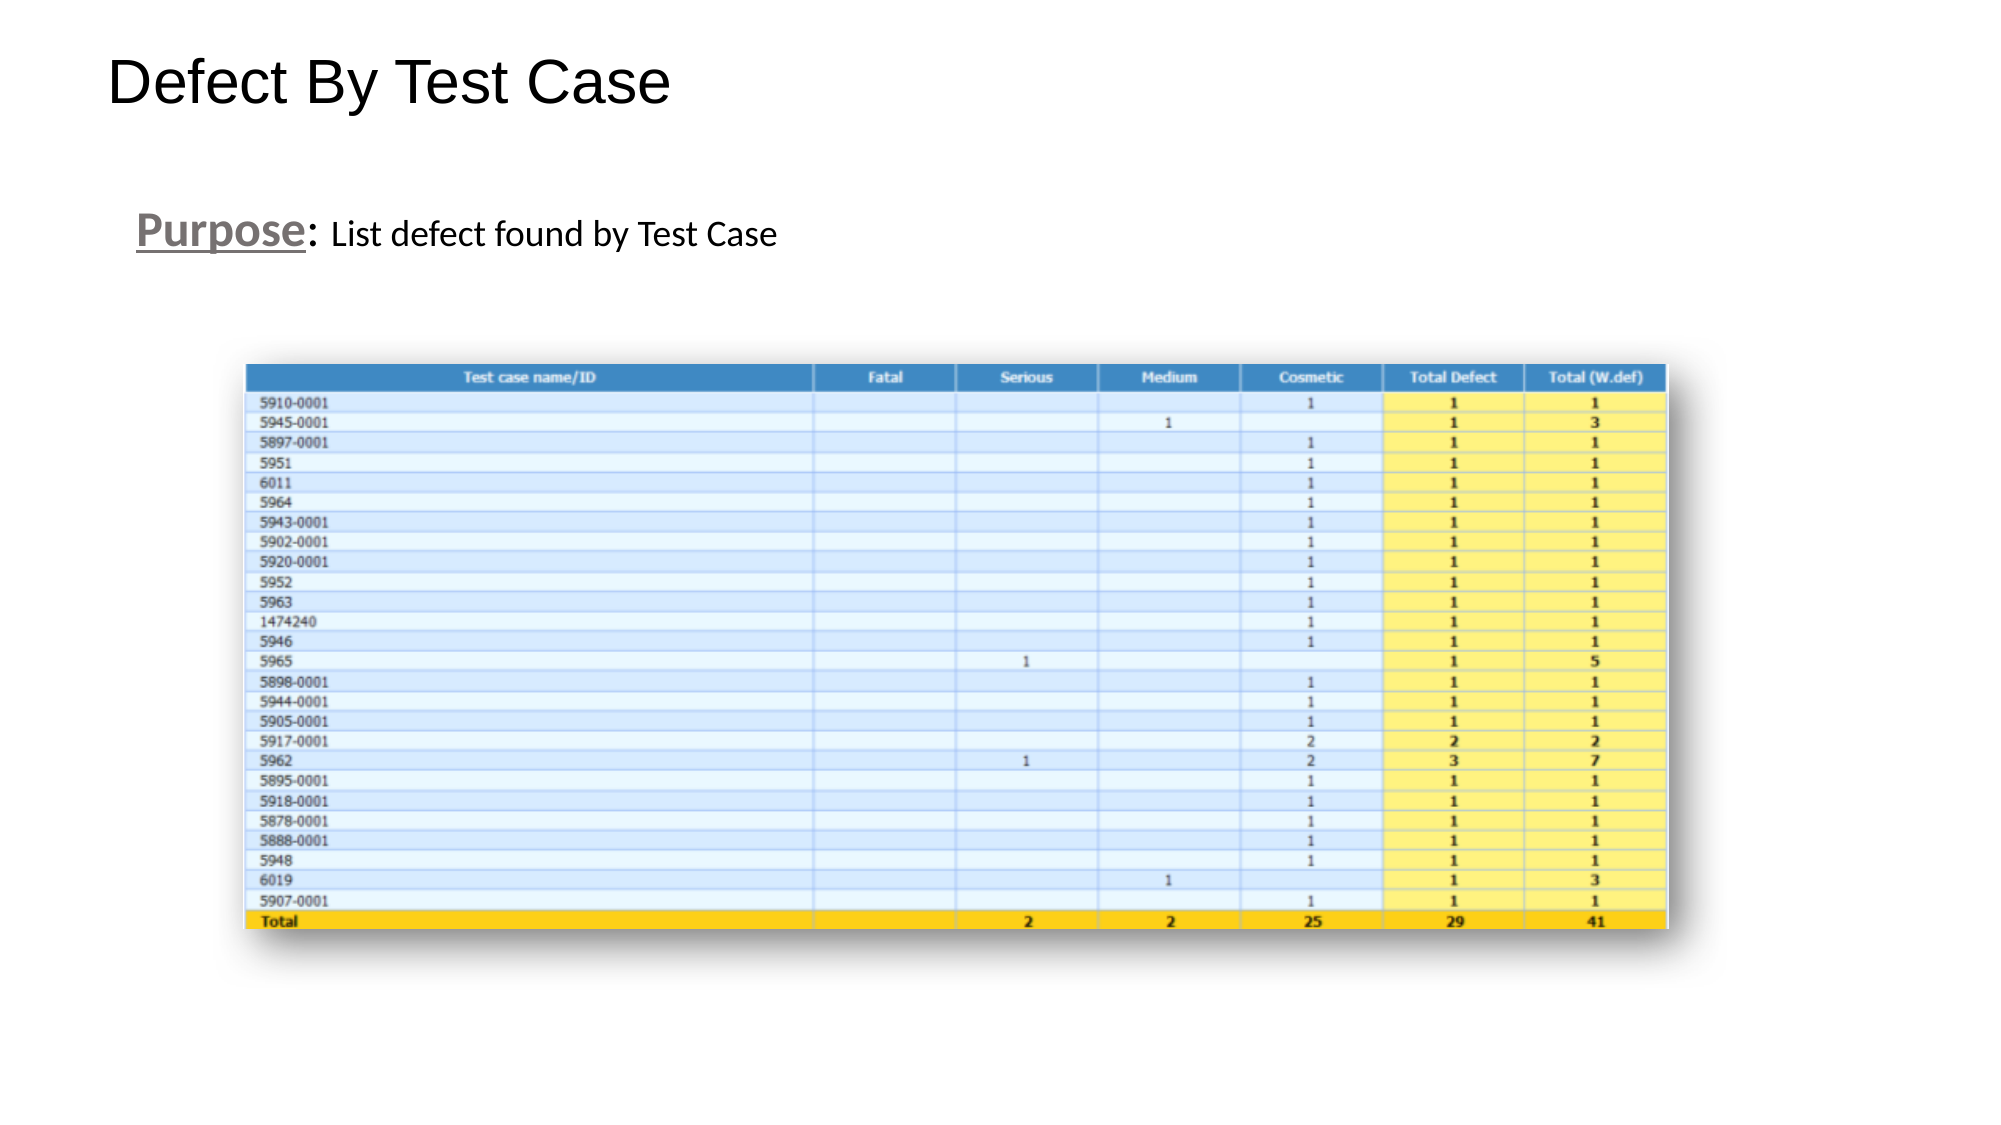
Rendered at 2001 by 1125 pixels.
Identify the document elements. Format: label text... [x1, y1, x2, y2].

text_box Defect By Test Case [93, 42, 1819, 184]
picture [243, 364, 1669, 930]
text_box Purpose: List defect found by Test Case [121, 188, 794, 309]
